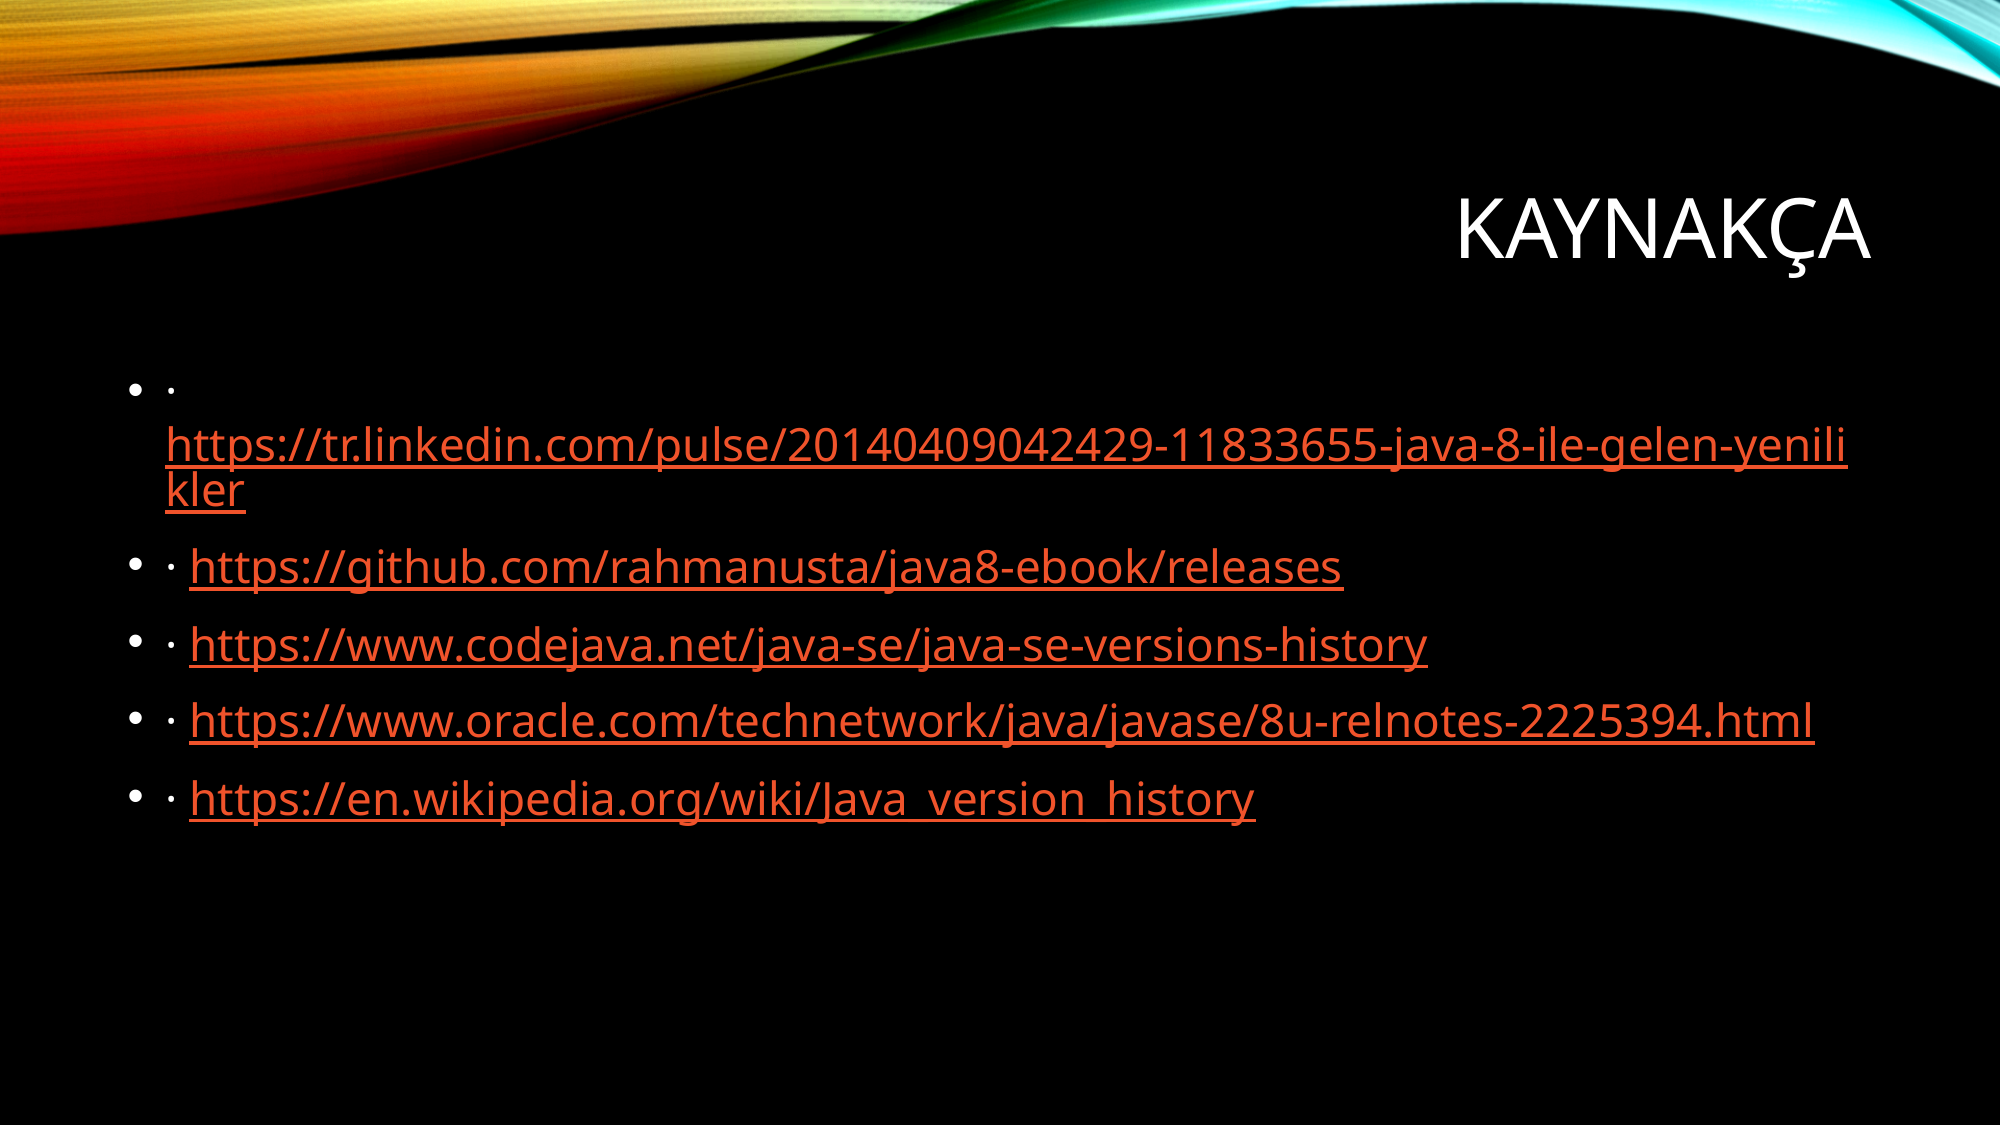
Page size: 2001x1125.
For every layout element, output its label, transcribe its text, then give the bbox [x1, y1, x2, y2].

picture [0, 0, 2000, 237]
title kaynakça [474, 125, 1888, 338]
list · https://tr.linkedin.com/pulse/20140409042429-11833655-java-8-ile-gelen-yenilikler · https://github.com/rahmanusta/java8-ebook/releases · https://www.codejava.net/java-se/java-se-versions-history · https://www.oracle.com/technetwork/java/javase/8u-relnotes-2225394.html · https://en.wikipedia.org/wiki/Java_version_history [112, 360, 1888, 1021]
